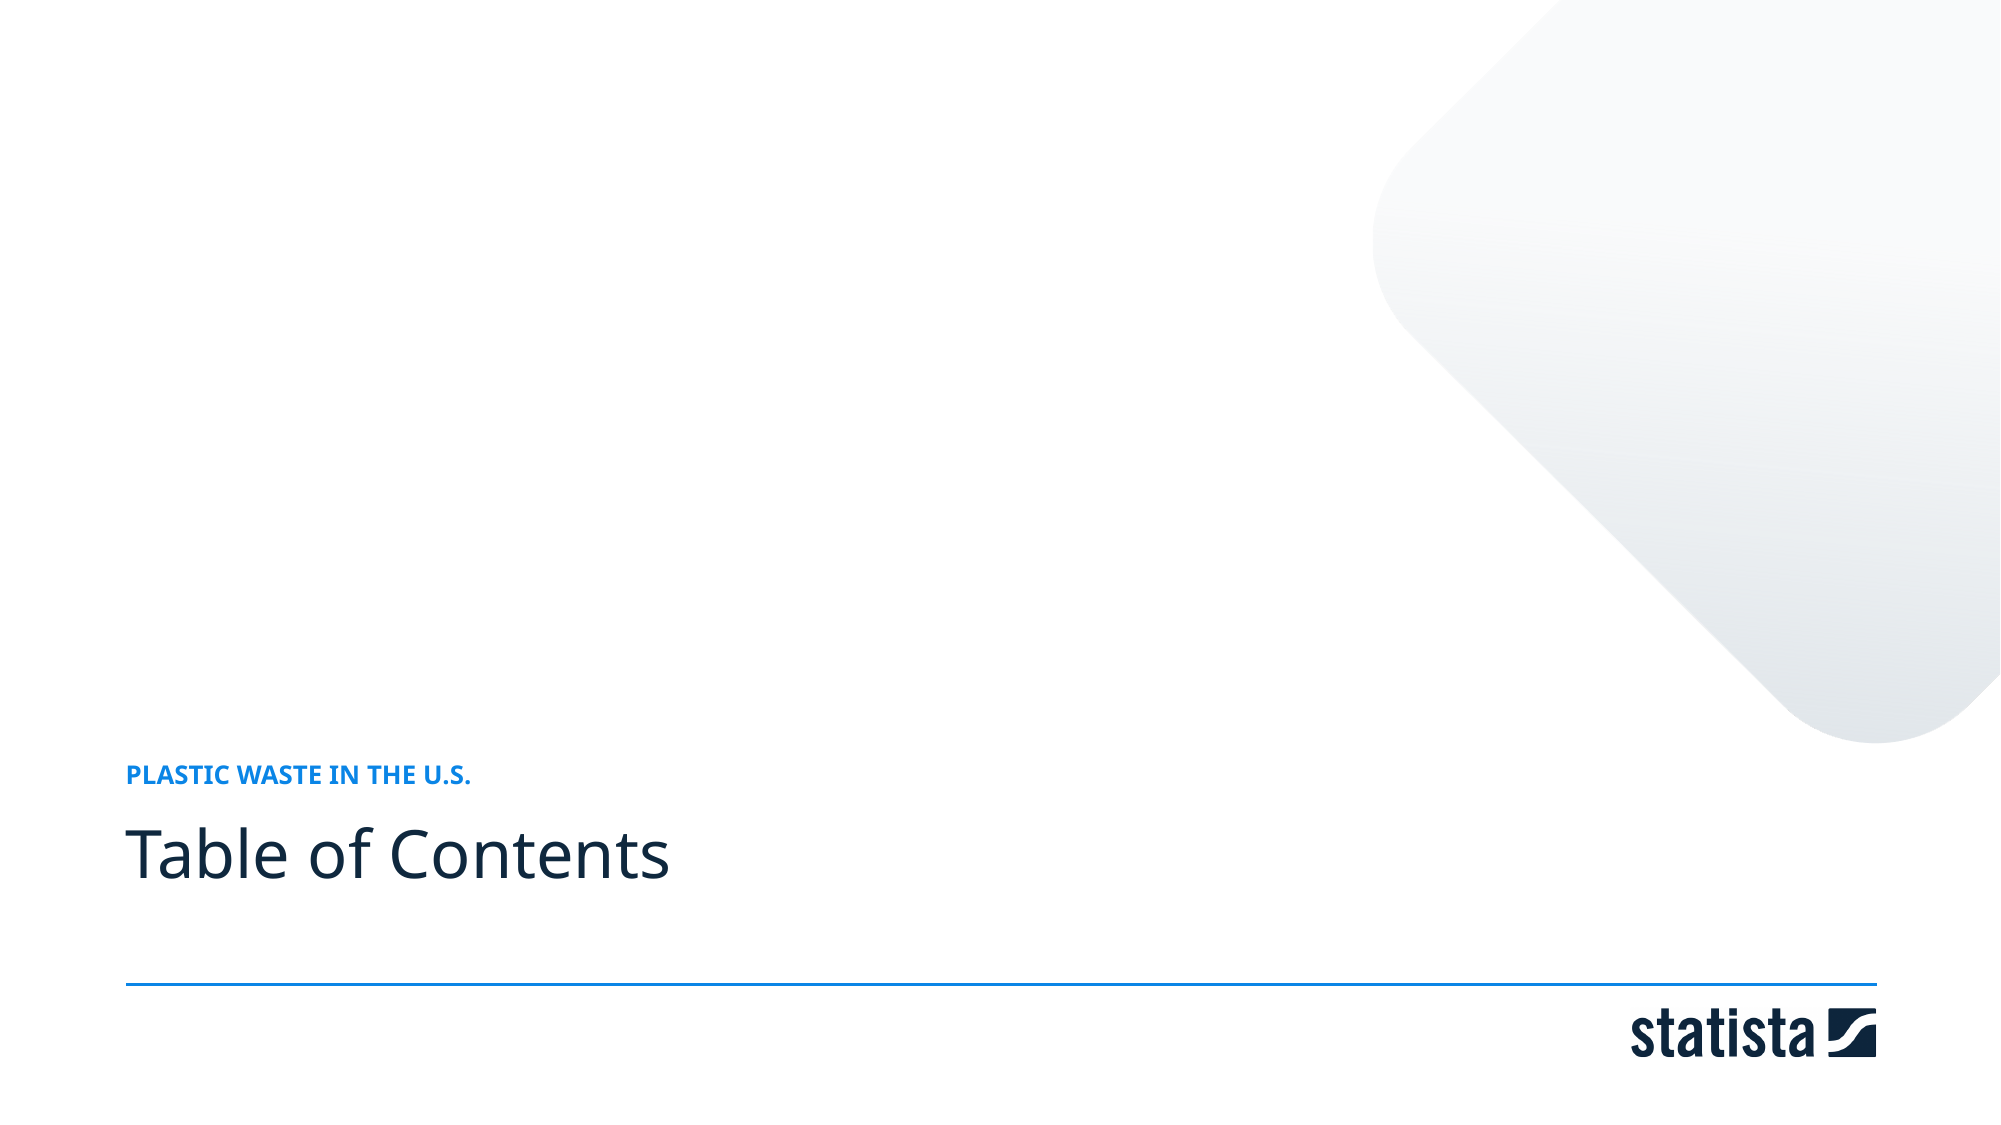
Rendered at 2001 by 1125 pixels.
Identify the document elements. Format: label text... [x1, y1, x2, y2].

text_box PLASTIC WASTE IN THE U.S. [109, 747, 636, 802]
text_box [123, 980, 1881, 989]
text_box [1628, 1005, 1879, 1060]
text_box [1371, 0, 2000, 745]
text_box Table of Contents [109, 797, 1887, 979]
